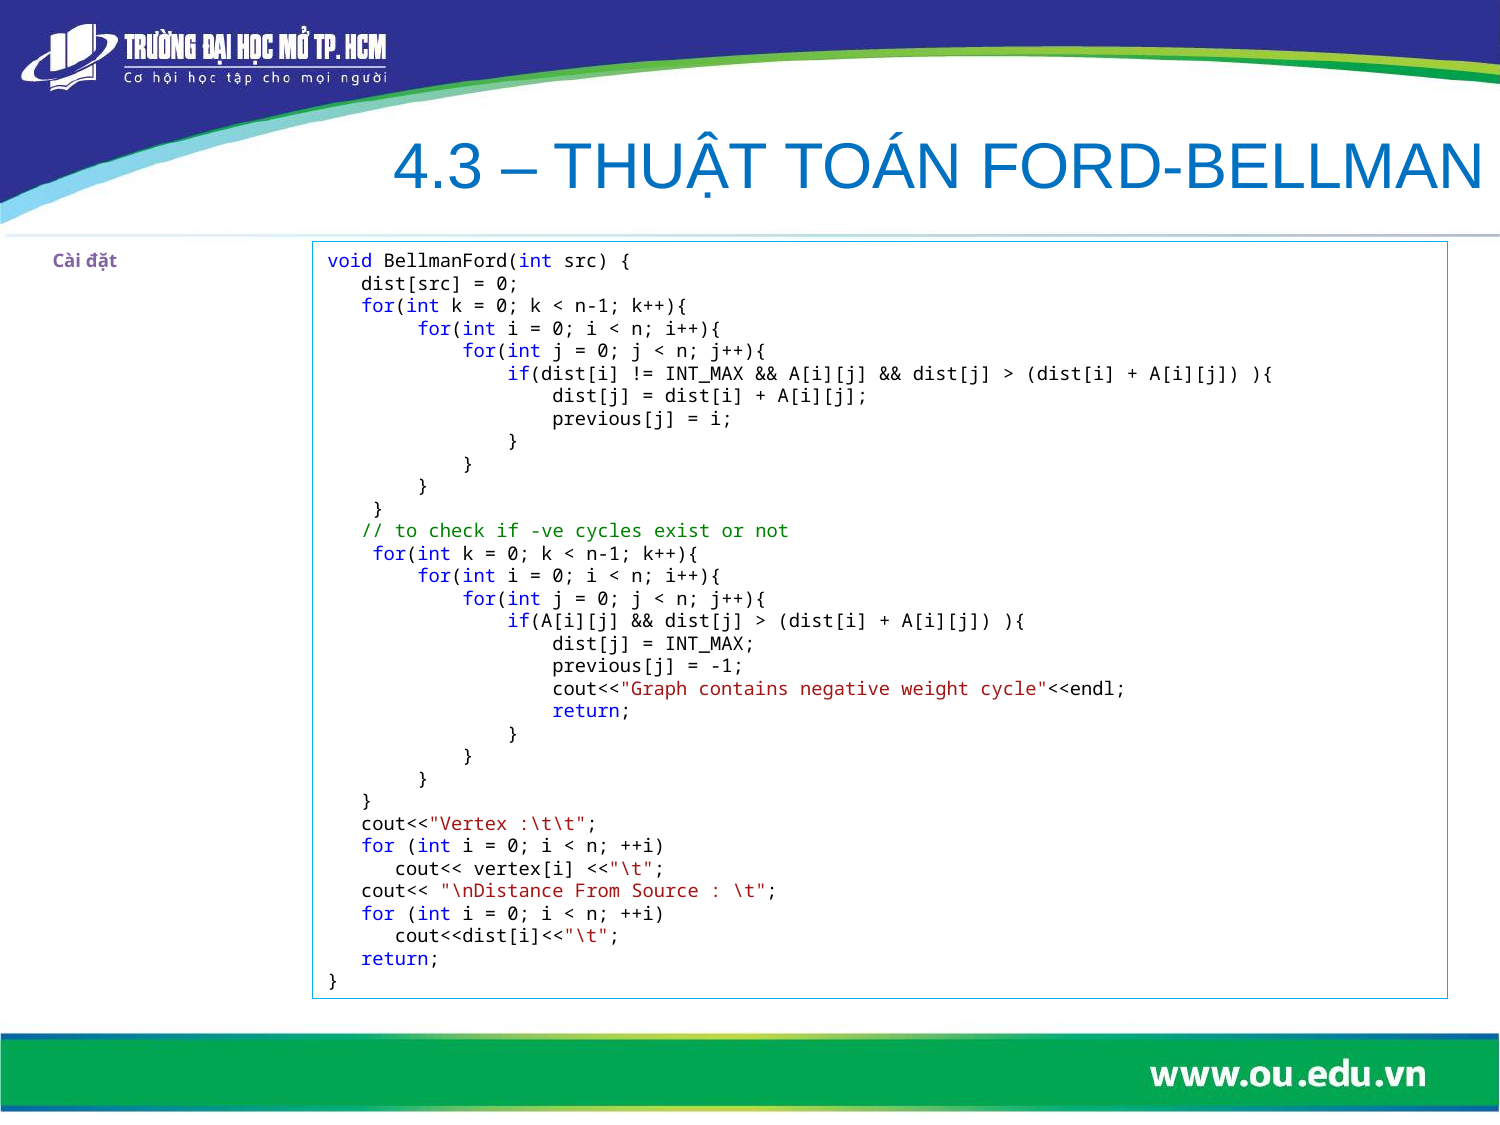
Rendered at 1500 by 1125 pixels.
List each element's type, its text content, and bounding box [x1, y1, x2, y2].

text_box void BellmanFord(int src) { dist[src] = 0; for(int k = 0; k < n-1; k++){ for(int i = 0; i < n; i++){ for(int j = 0; j < n; j++){ if(dist[i] != INT_MAX && A[i][j] && dist[j] > (dist[i] + A[i][j]) ){ dist[j] = dist[i] + A[i][j]; previous[j] = i; } } } } // to check if -ve cycles exist or not for(int k = 0; k < n-1; k++){ for(int i = 0; i < n; i++){ for(int j = 0; j < n; j++){ if(A[i][j] && dist[j] > (dist[i] + A[i][j]) ){ dist[j] = INT_MAX; previous[j] = -1; cout<<"Graph contains negative weight cycle"<<endl; return; } } } } cout<<"Vertex :\t\t"; for (int i = 0; i < n; ++i) cout<< vertex[i] <<"\t"; cout<< "\nDistance From Source : \t"; for (int i = 0; i < n; ++i) cout<<dist[i]<<"\t"; return; } [312, 241, 1448, 999]
picture [0, 0, 1500, 1125]
text_box 4.3 – THUẬT TOÁN FORD-BELLMAN [212, 87, 1500, 238]
title Cài đặt [37, 241, 312, 279]
